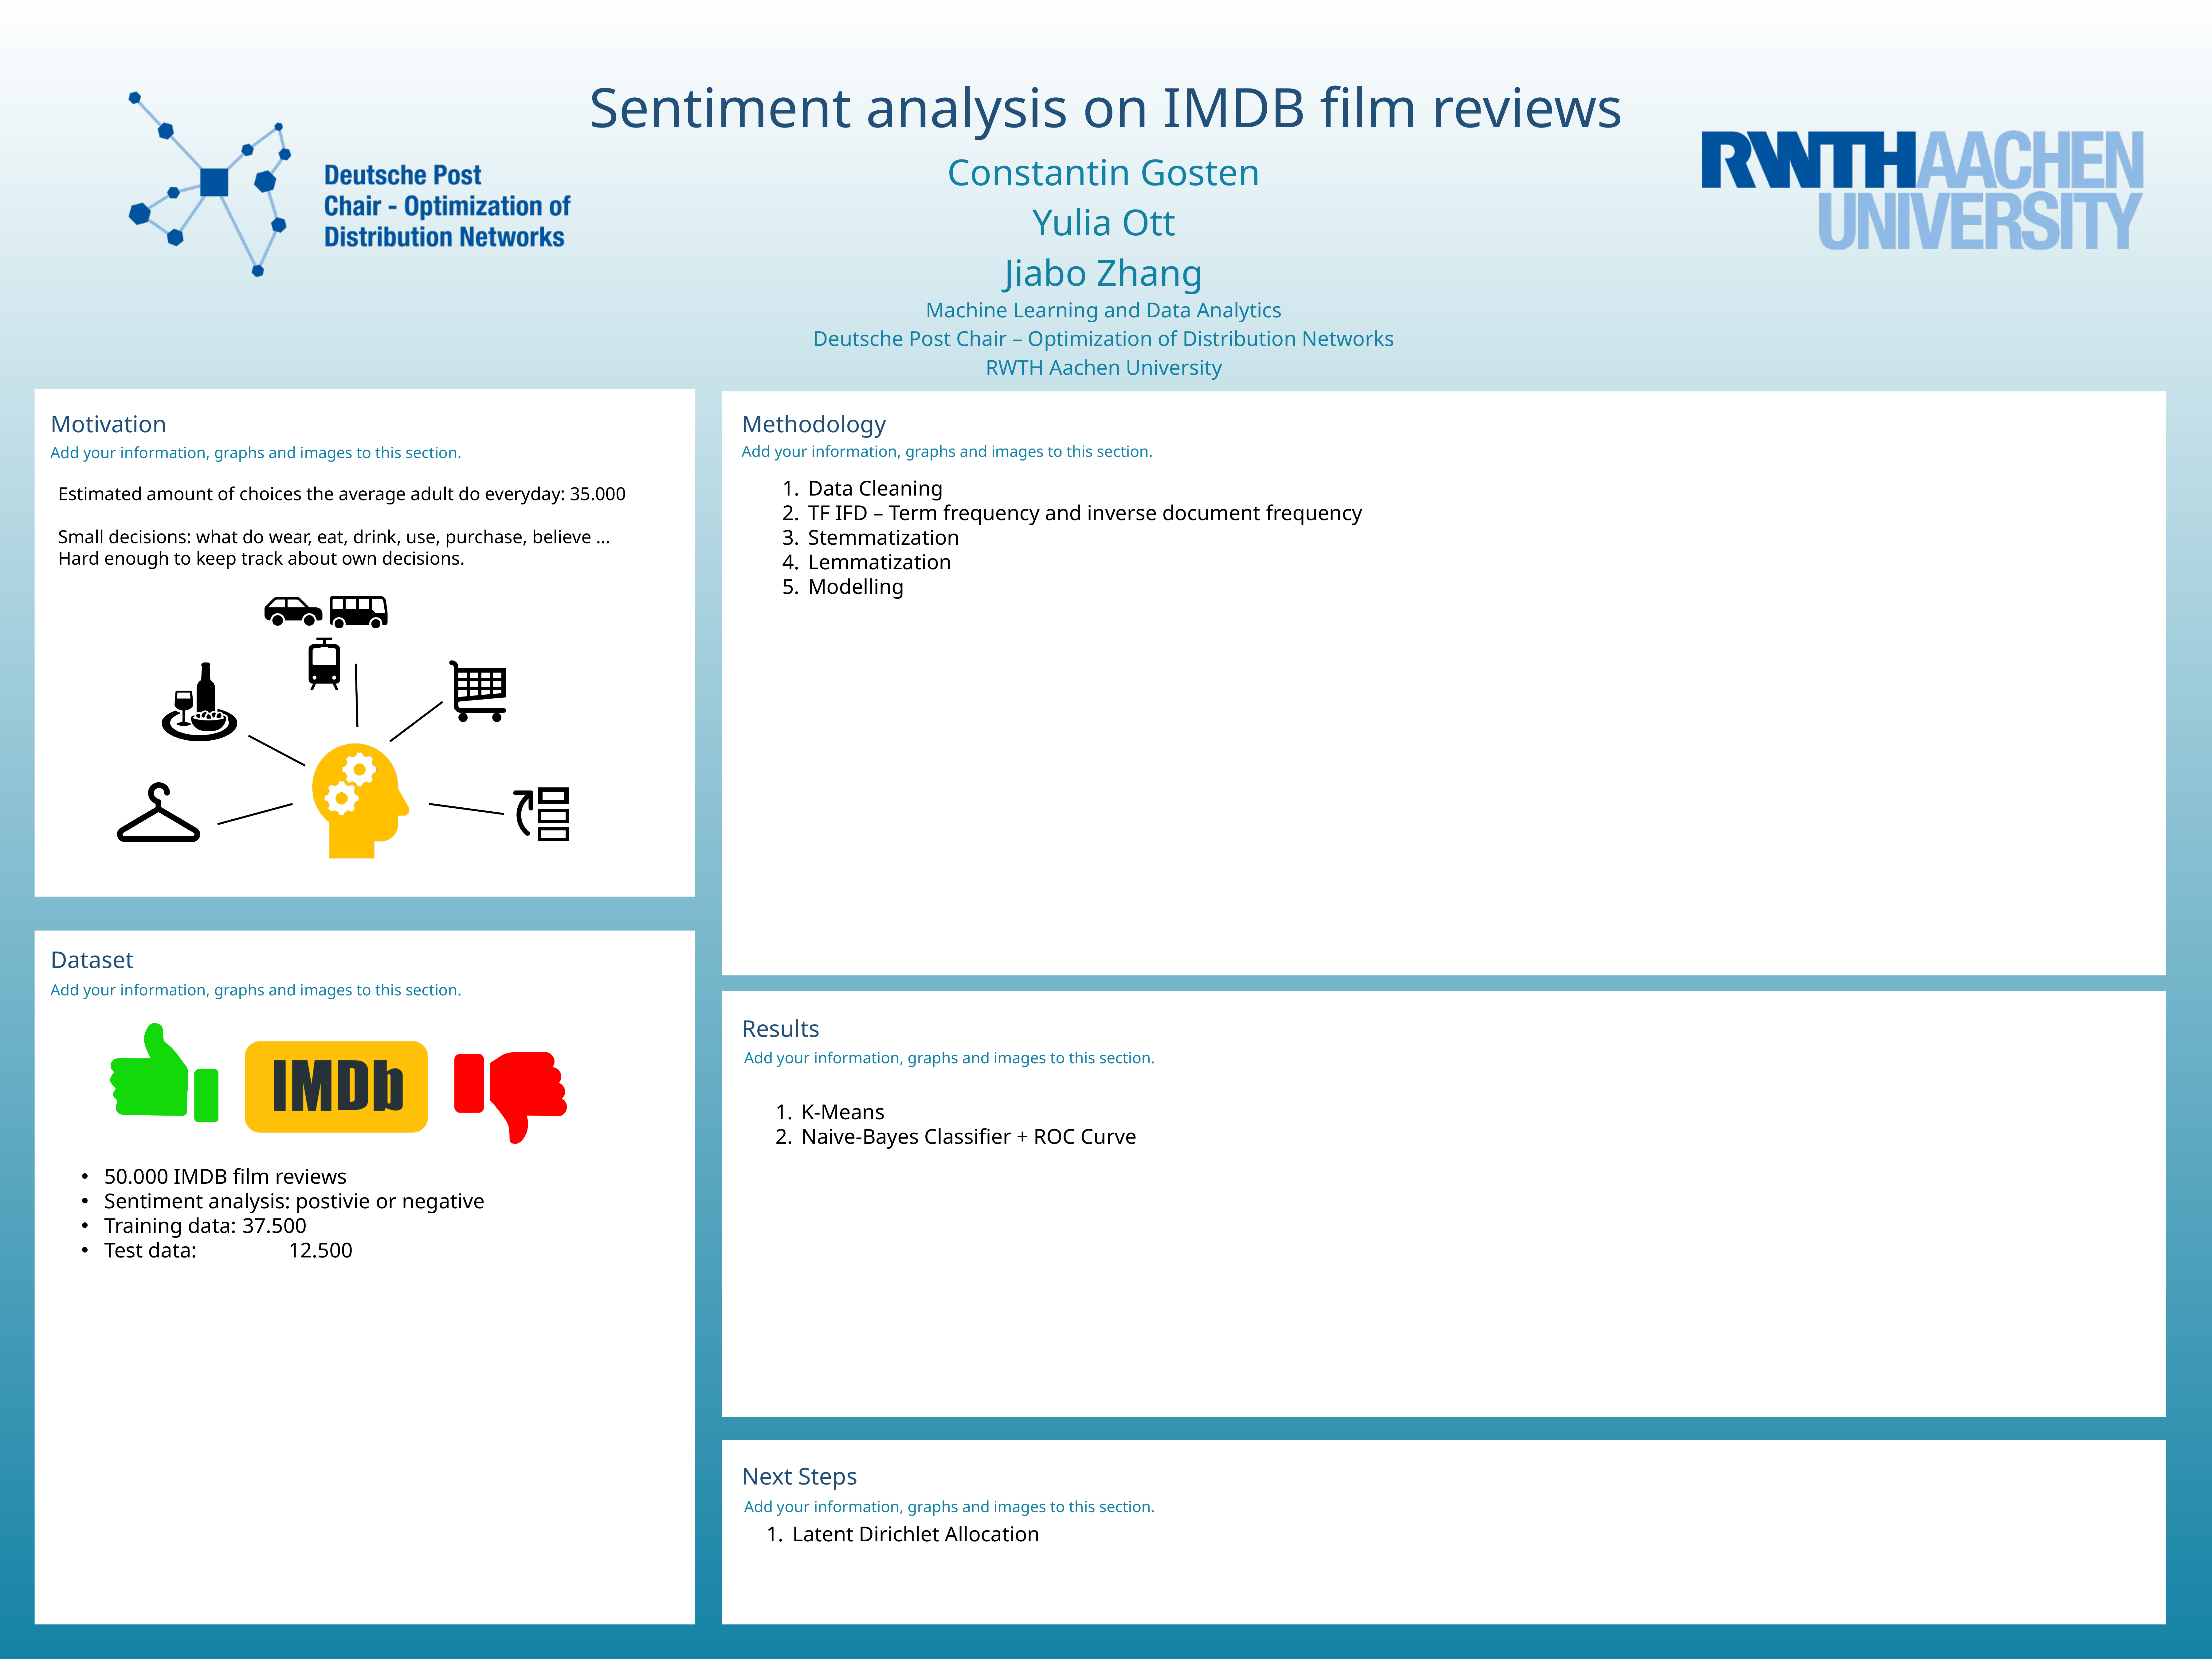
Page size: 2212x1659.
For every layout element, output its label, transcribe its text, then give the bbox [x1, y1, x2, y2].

text_box [721, 990, 2167, 1418]
picture [443, 654, 517, 728]
text_box Results [737, 1011, 1221, 1044]
text_box Latent Dirichlet Allocation [762, 1518, 1380, 1548]
text_box Add your information, graphs and images to this section. [46, 978, 530, 1001]
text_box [248, 735, 305, 766]
text_box [34, 930, 696, 1625]
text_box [390, 701, 443, 742]
text_box [34, 388, 696, 897]
picture [113, 766, 204, 857]
picture [245, 991, 428, 1175]
text_box [721, 1439, 2167, 1625]
picture [262, 580, 390, 695]
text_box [217, 804, 293, 824]
text_box Constantin Gosten Yulia Ott Jiabo Zhang Machine Learning and Data Analytics Deutsche Post Chair – Optimization of Distribution Networks RWTH Aachen University [453, 146, 1755, 382]
text_box 50.000 IMDB film reviews Sentiment analysis: postivie or negative Training data: 37.500 Test data: 12.500 [76, 1161, 695, 1338]
text_box Estimated amount of choices the average adult do everyday: 35.000 Small decisions: what do wear, eat, drink, use, purchase, believe … Hard enough to keep track about own decisions. [53, 480, 672, 592]
picture [1670, 73, 2179, 308]
text_box K-Means Naive-Bayes Classifier + ROC Curve [771, 1096, 1389, 1200]
picture [69, 61, 604, 308]
text_box Sentiment analysis on IMDB film reviews [606, 70, 2028, 145]
text_box Dataset [46, 943, 530, 975]
text_box Add your information, graphs and images to this section. [46, 441, 530, 464]
picture [454, 1052, 567, 1144]
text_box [355, 664, 358, 727]
text_box Data Cleaning TF IFD – Term frequency and inverse document frequency Stemmatization Lemmatization Modelling [778, 473, 1396, 600]
text_box Motivation [46, 407, 530, 439]
text_box Add your information, graphs and images to this section. [737, 439, 2151, 462]
picture [110, 1023, 218, 1123]
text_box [429, 804, 504, 814]
text_box Next Steps [737, 1459, 1221, 1492]
picture [158, 661, 241, 743]
picture [504, 777, 578, 851]
picture [292, 735, 429, 873]
text_box Add your information, graphs and images to this section. [739, 1045, 1224, 1069]
text_box [721, 391, 2167, 976]
text_box Add your information, graphs and images to this section. [739, 1495, 1224, 1518]
text_box Methodology [737, 407, 2151, 439]
